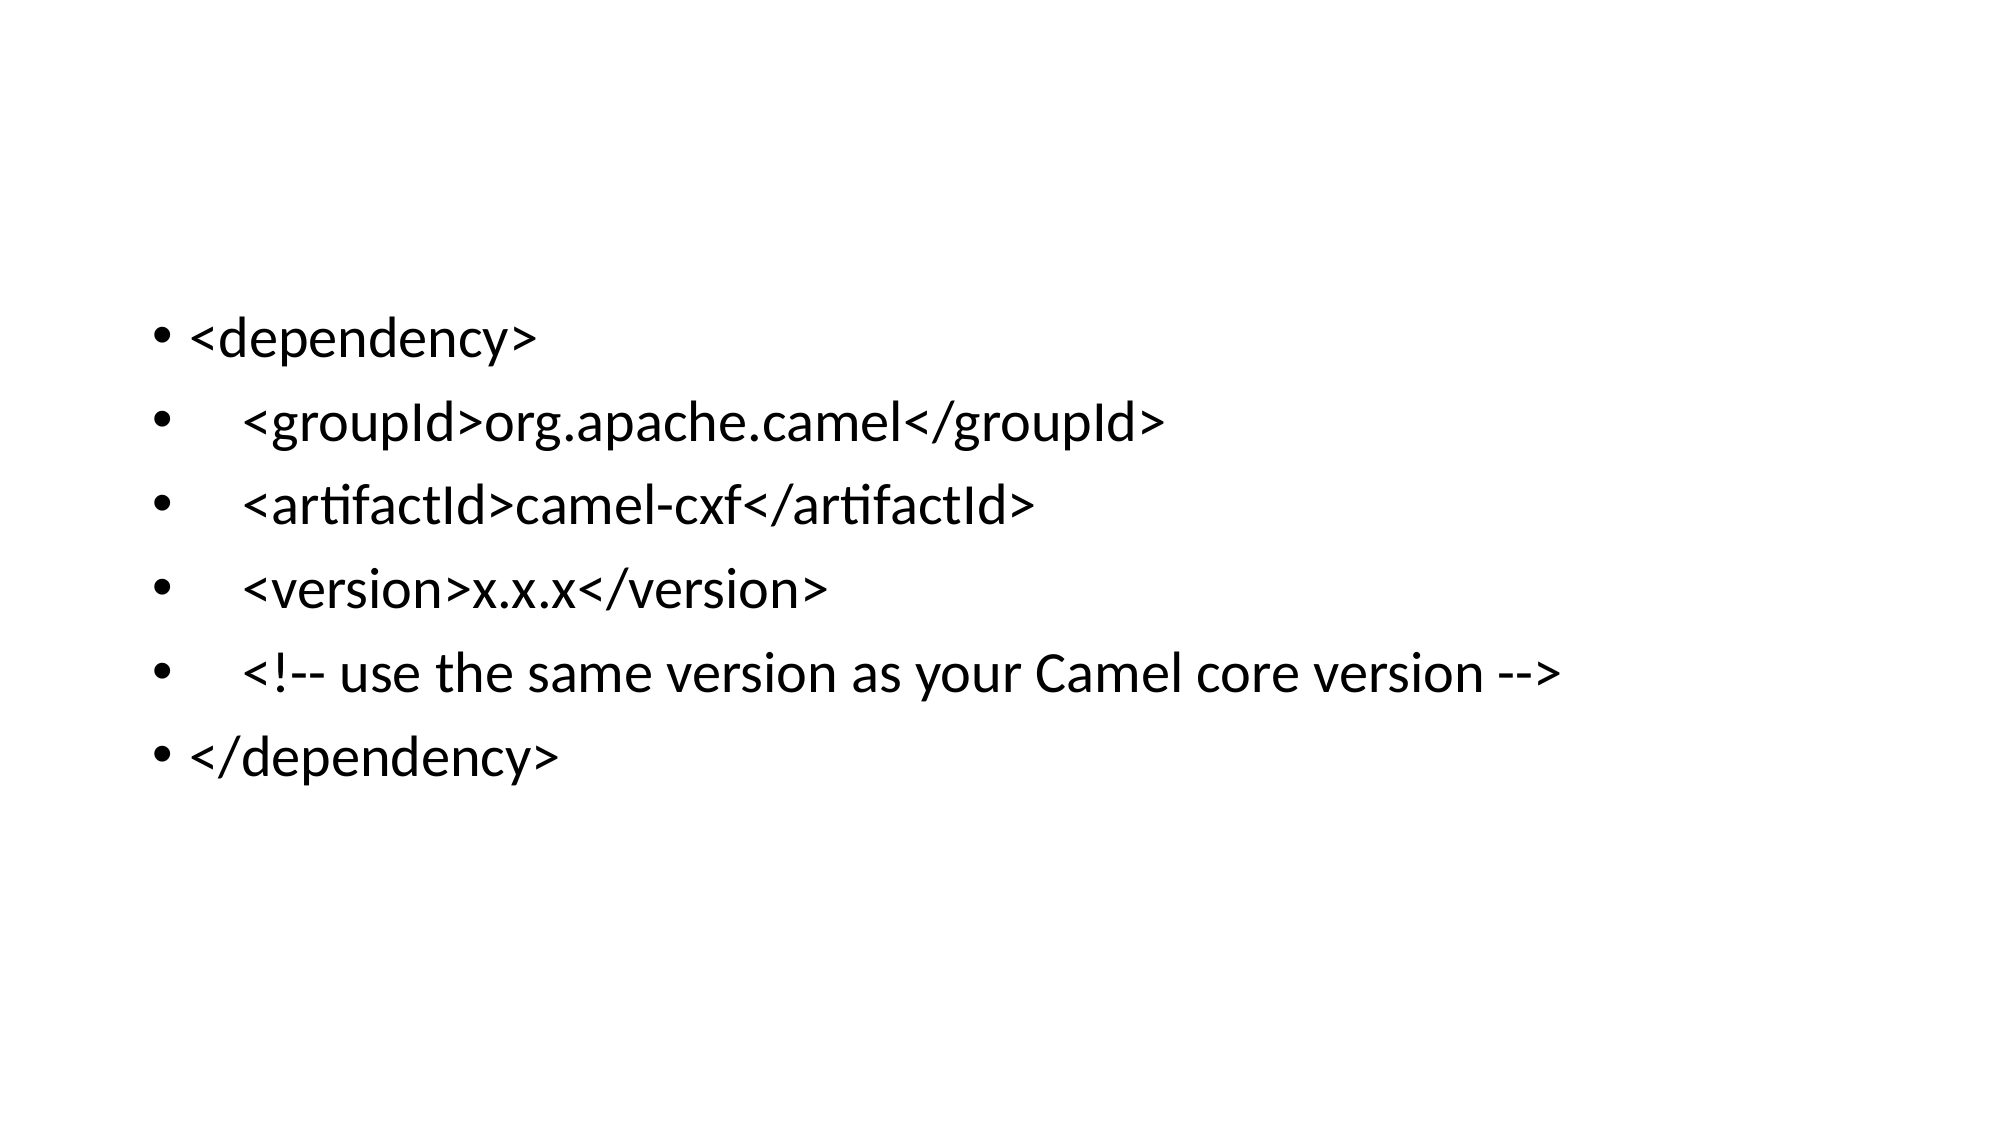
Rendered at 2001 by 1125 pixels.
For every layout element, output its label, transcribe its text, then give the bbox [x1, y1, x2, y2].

list <dependency> <groupId>org.apache.camel</groupId> <artifactId>camel-cxf</artifactId> <version>x.x.x</version> <!-- use the same version as your Camel core version --> </dependency> [137, 299, 1863, 1014]
